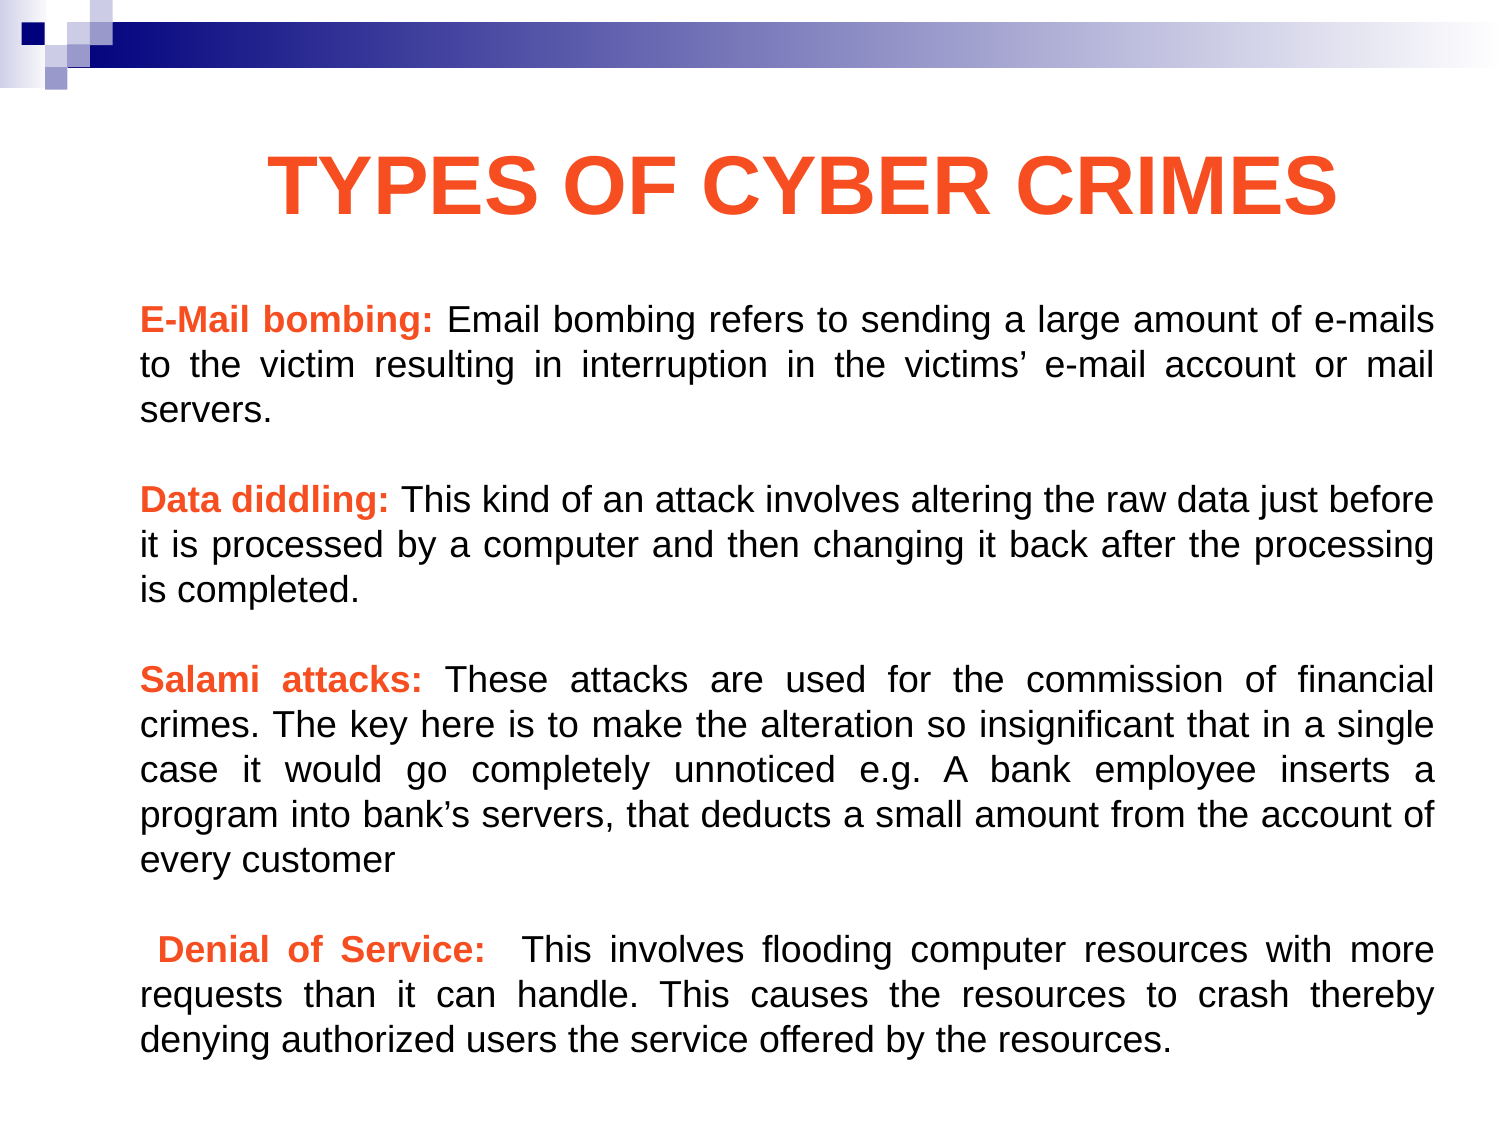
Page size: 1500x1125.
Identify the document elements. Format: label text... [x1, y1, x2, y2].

title TYPES OF CYBER CRIMES [112, 99, 1438, 263]
text_box E-Mail bombing: Email bombing refers to sending a large amount of e-mails to the victim resulting in interruption in the victims’ e-mail account or mail servers. Data diddling: This kind of an attack involves altering the raw data just before it is processed by a computer and then changing it back after the processing is completed. Salami attacks: These attacks are used for the commission of financial crimes. The key here is to make the alteration so insignificant that in a single case it would go completely unnoticed e.g. A bank employee inserts a program into bank’s servers, that deducts a small amount from the account of every customer Denial of Service: This involves flooding computer resources with more requests than it can handle. This causes the resources to crash thereby denying authorized users the service offered by the resources. [125, 287, 1450, 1068]
